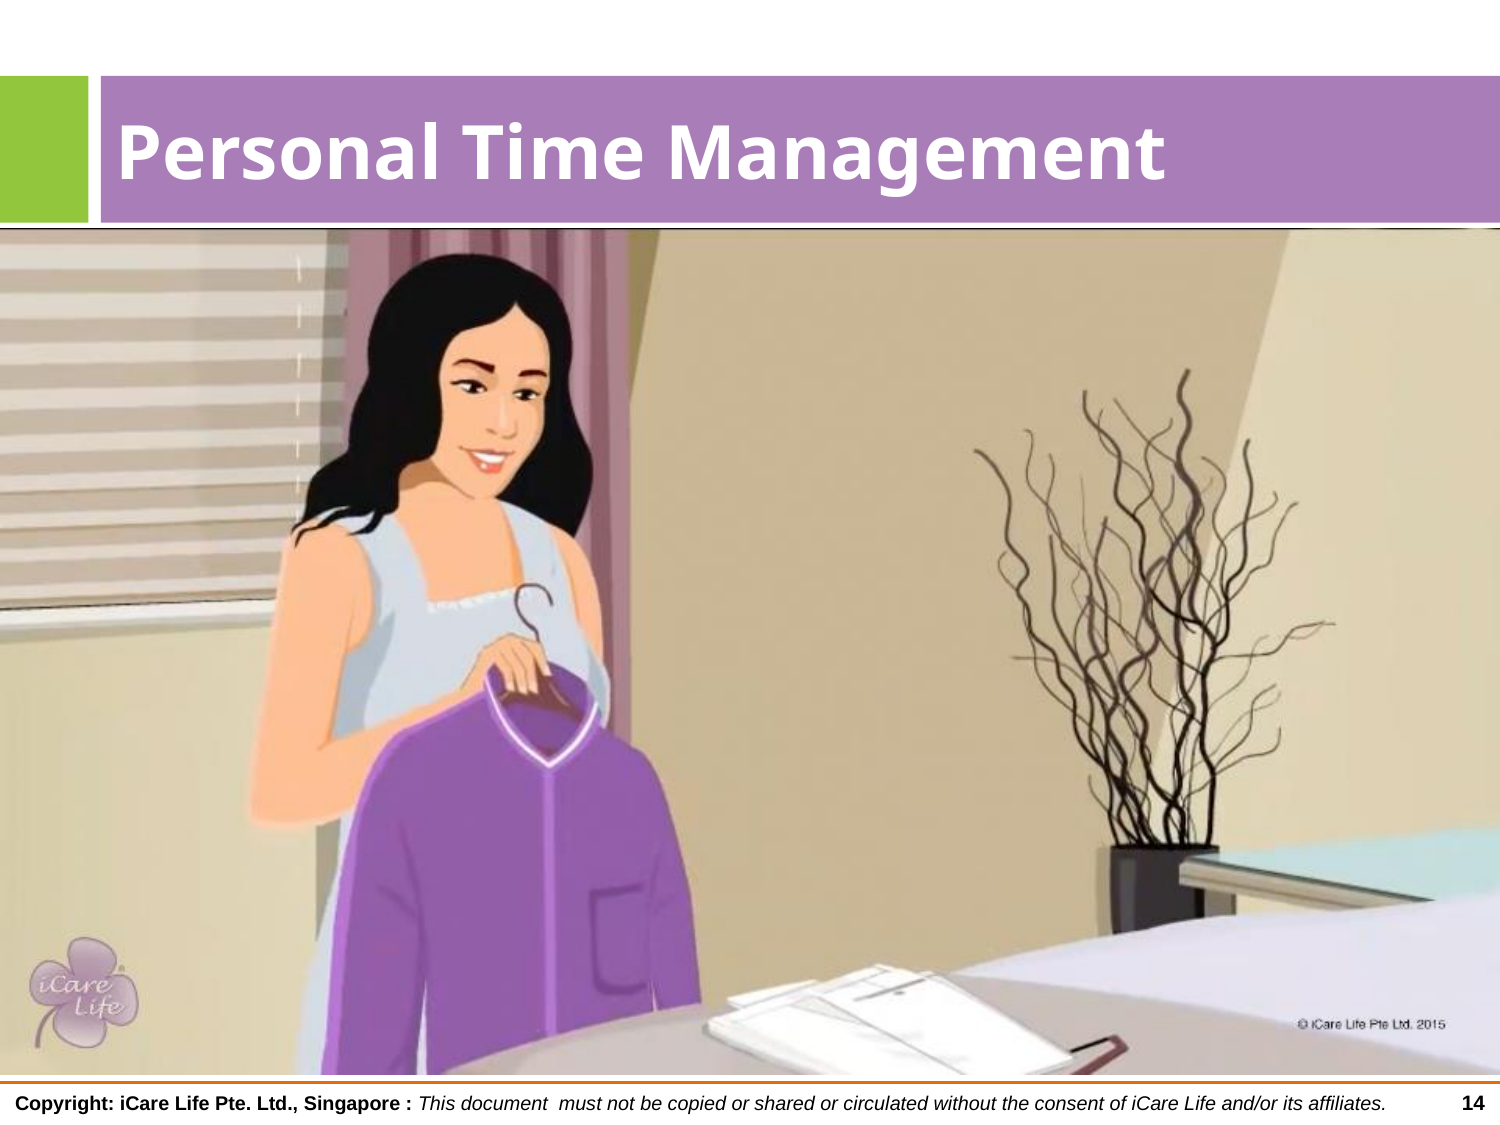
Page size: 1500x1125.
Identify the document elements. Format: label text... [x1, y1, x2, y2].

text_box [0, 75, 89, 223]
text_box Copyright: iCare Life Pte. Ltd., Singapore : This document must not be copied or shared or circulated without the consent of iCare Life and/or its affiliates. [0, 1091, 1500, 1122]
picture [0, 228, 1500, 1075]
text_box Personal Time Management [100, 75, 1500, 223]
